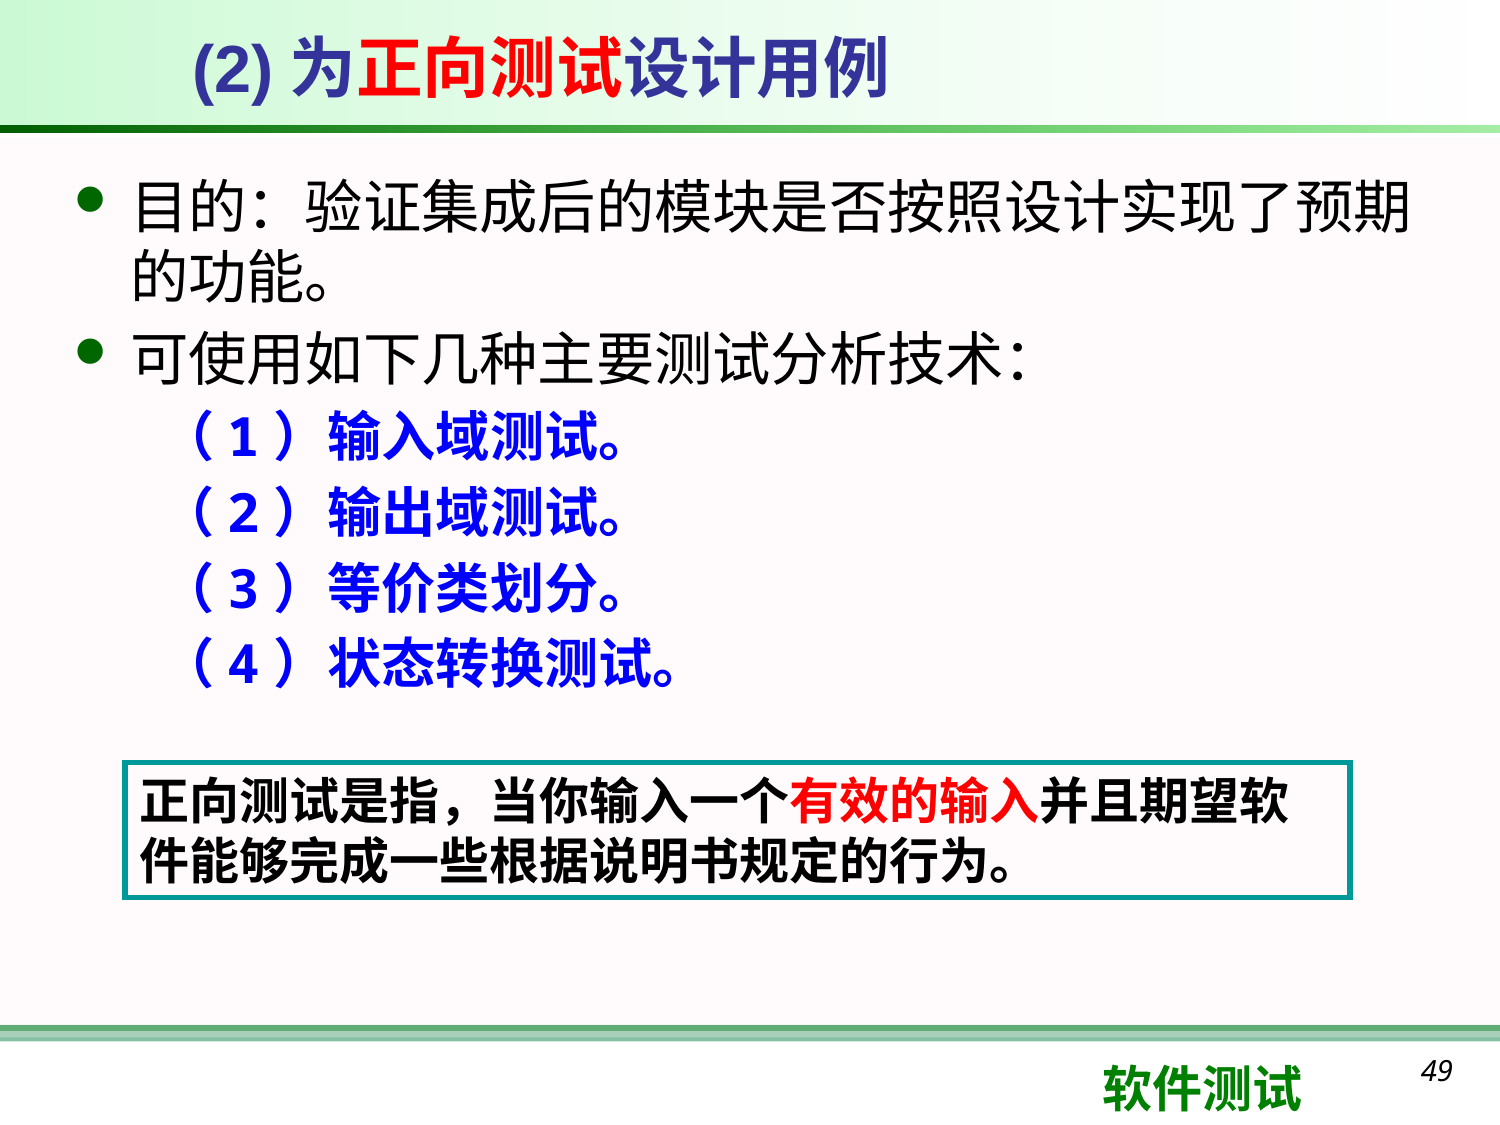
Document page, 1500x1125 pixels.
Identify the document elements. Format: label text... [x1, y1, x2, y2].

list 目的：验证集成后的模块是否按照设计实现了预期的功能。 可使用如下几种主要测试分析技术： （1）输入域测试。 （2）输出域测试。 （3）等价类划分。 （4）状态转换测试。 [58, 162, 1463, 1001]
text_box 49 [1155, 1024, 1468, 1100]
text_box 正向测试是指，当你输入一个有效的输入并且期望软件能够完成一些根据说明书规定的行为。 [125, 762, 1350, 898]
title (2)为正向测试设计用例 [176, 12, 1223, 119]
